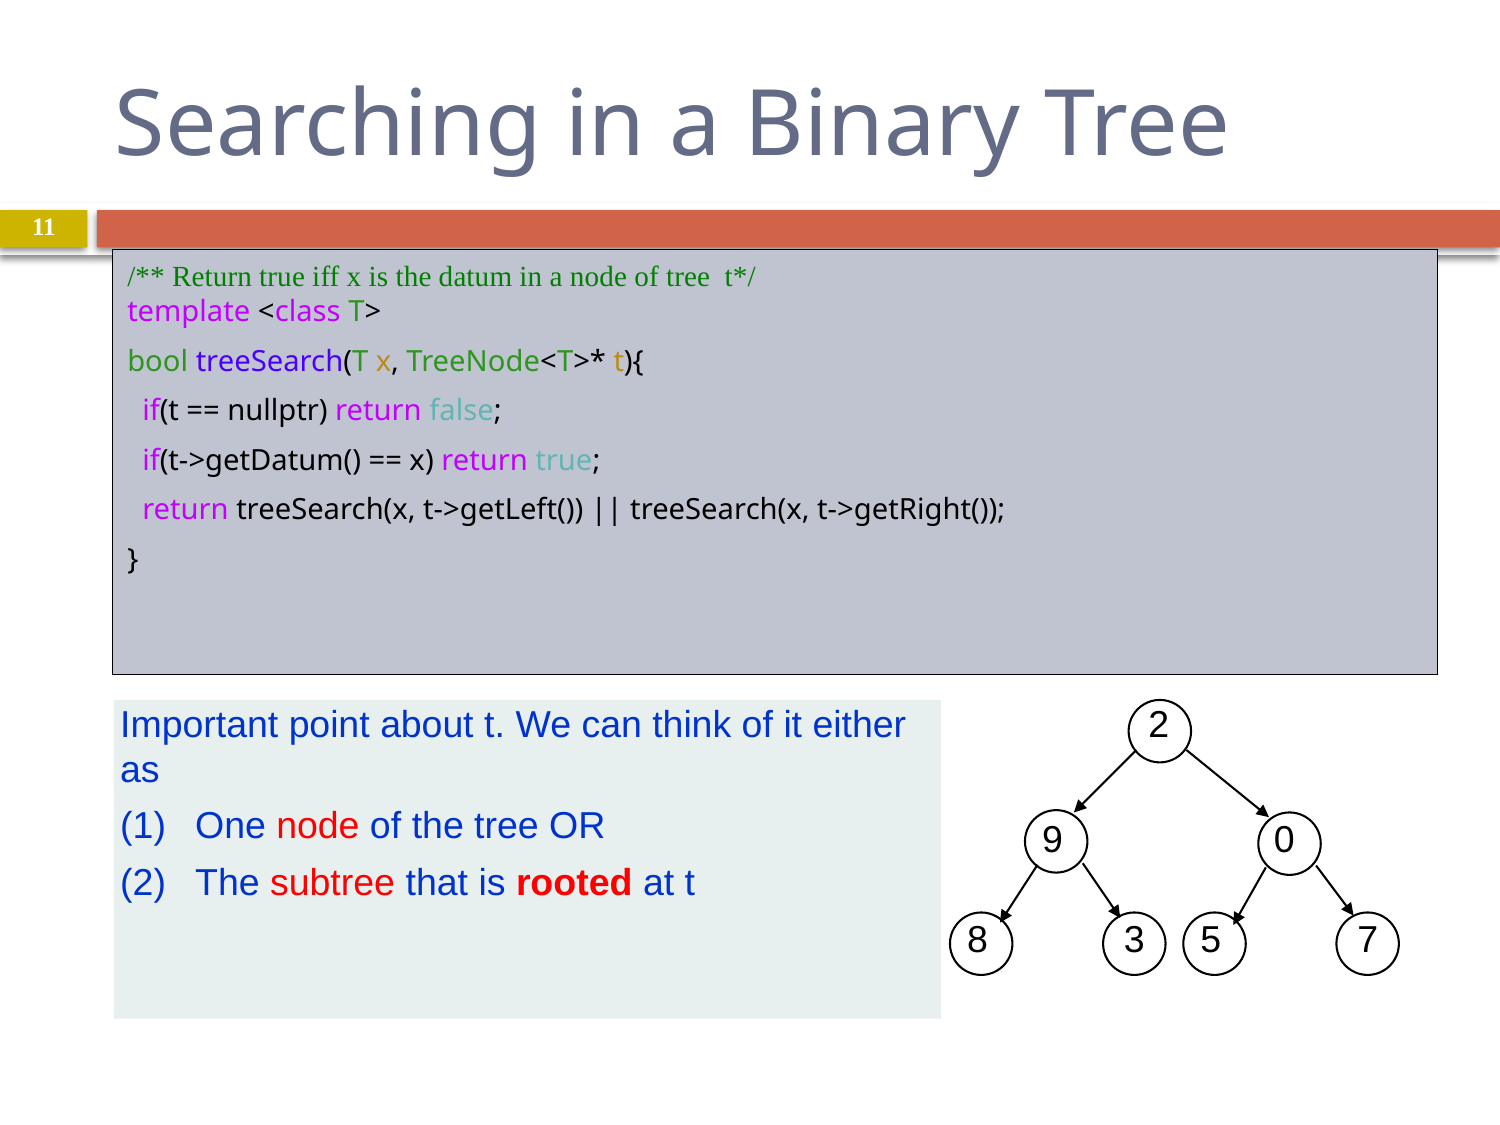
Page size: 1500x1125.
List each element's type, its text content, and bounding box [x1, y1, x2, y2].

text_box [1073, 749, 1137, 813]
text_box [1186, 749, 1268, 817]
text_box [1336, 917, 1399, 975]
text_box Important point about t. We can think of it either as One node of the tree OR The subtree that is rooted at t [113, 699, 941, 1019]
text_box [1316, 865, 1354, 916]
text_box /** Return true iff x is the datum in a node of tree t*/ template <class T> bool treeSearch(T x, TreeNode<T>* t){ if(t == nullptr) return false; if(t->getDatum() == x) return true; return treeSearch(x, t->getLeft()) || treeSearch(x, t->getRight()); } [112, 249, 1438, 675]
text_box [1128, 704, 1192, 763]
text_box 5 [1193, 914, 1228, 960]
text_box [1024, 810, 1088, 873]
text_box [999, 864, 1038, 923]
text_box [1183, 915, 1246, 975]
text_box [1233, 867, 1266, 925]
slide_number 11 [0, 208, 88, 249]
text_box 0 [1267, 814, 1302, 860]
title Searching in a Binary Tree [99, 37, 1438, 200]
text_box 2 [1141, 699, 1176, 745]
text_box 9 [1035, 814, 1070, 860]
text_box 8 [960, 914, 995, 960]
text_box 7 [1350, 914, 1385, 960]
text_box [1082, 863, 1121, 918]
text_box 3 [1117, 914, 1152, 960]
text_box [949, 915, 1013, 975]
text_box [1258, 815, 1321, 875]
text_box [1103, 917, 1166, 975]
